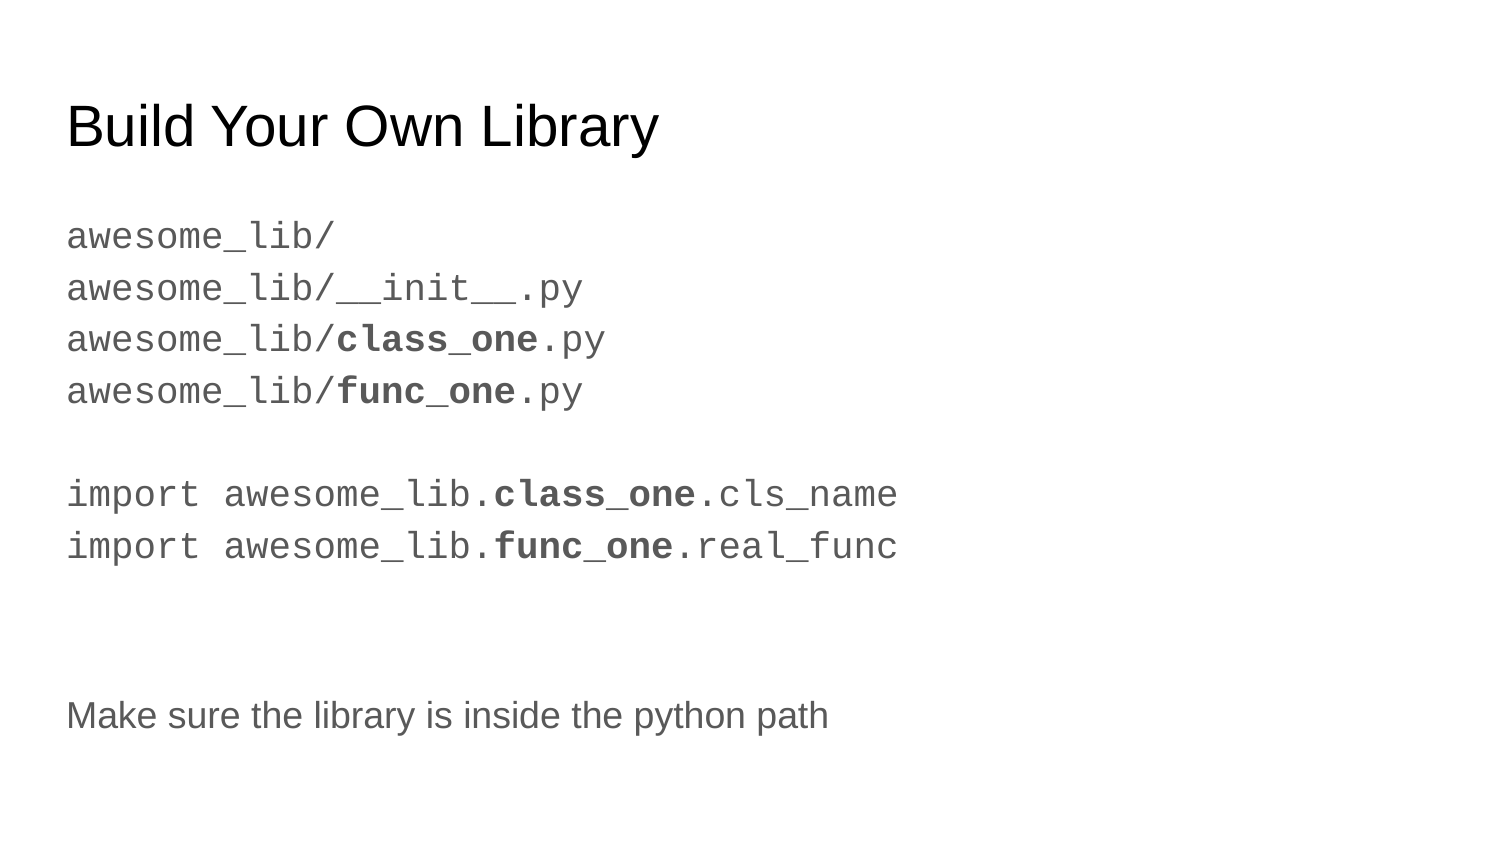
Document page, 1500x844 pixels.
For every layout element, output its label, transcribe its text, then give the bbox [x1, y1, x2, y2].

title Build Your Own Library [51, 72, 1449, 167]
list awesome_lib/ awesome_lib/__init__.py awesome_lib/class_one.py awesome_lib/func_one.py import awesome_lib.class_one.cls_name import awesome_lib.func_one.real_func Make sure the library is inside the python path [51, 189, 1449, 750]
